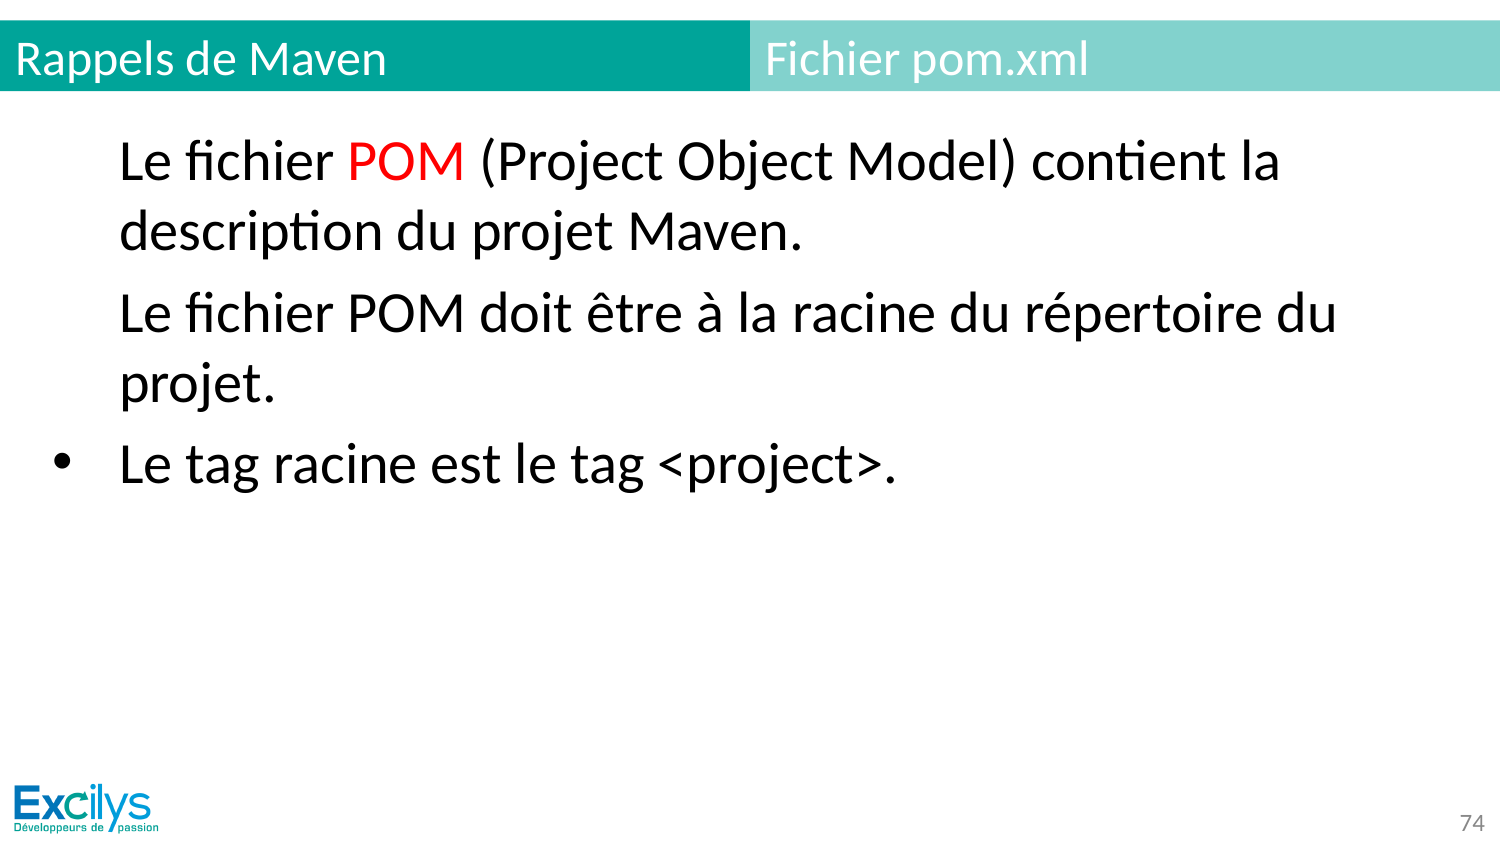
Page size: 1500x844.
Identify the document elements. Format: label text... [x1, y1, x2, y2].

list Fichier pom.xml [750, 20, 1500, 92]
picture [112, 800, 120, 810]
slide_number ‹#› [1319, 798, 1500, 844]
list Le fichier POM (Project Object Model) contient la description du projet Maven. Le fichier POM doit être à la racine du répertoire du projet. Le tag racine est le tag <project>. [29, 114, 1471, 800]
title Rappels de Maven [0, 20, 750, 92]
picture [11, 764, 160, 844]
